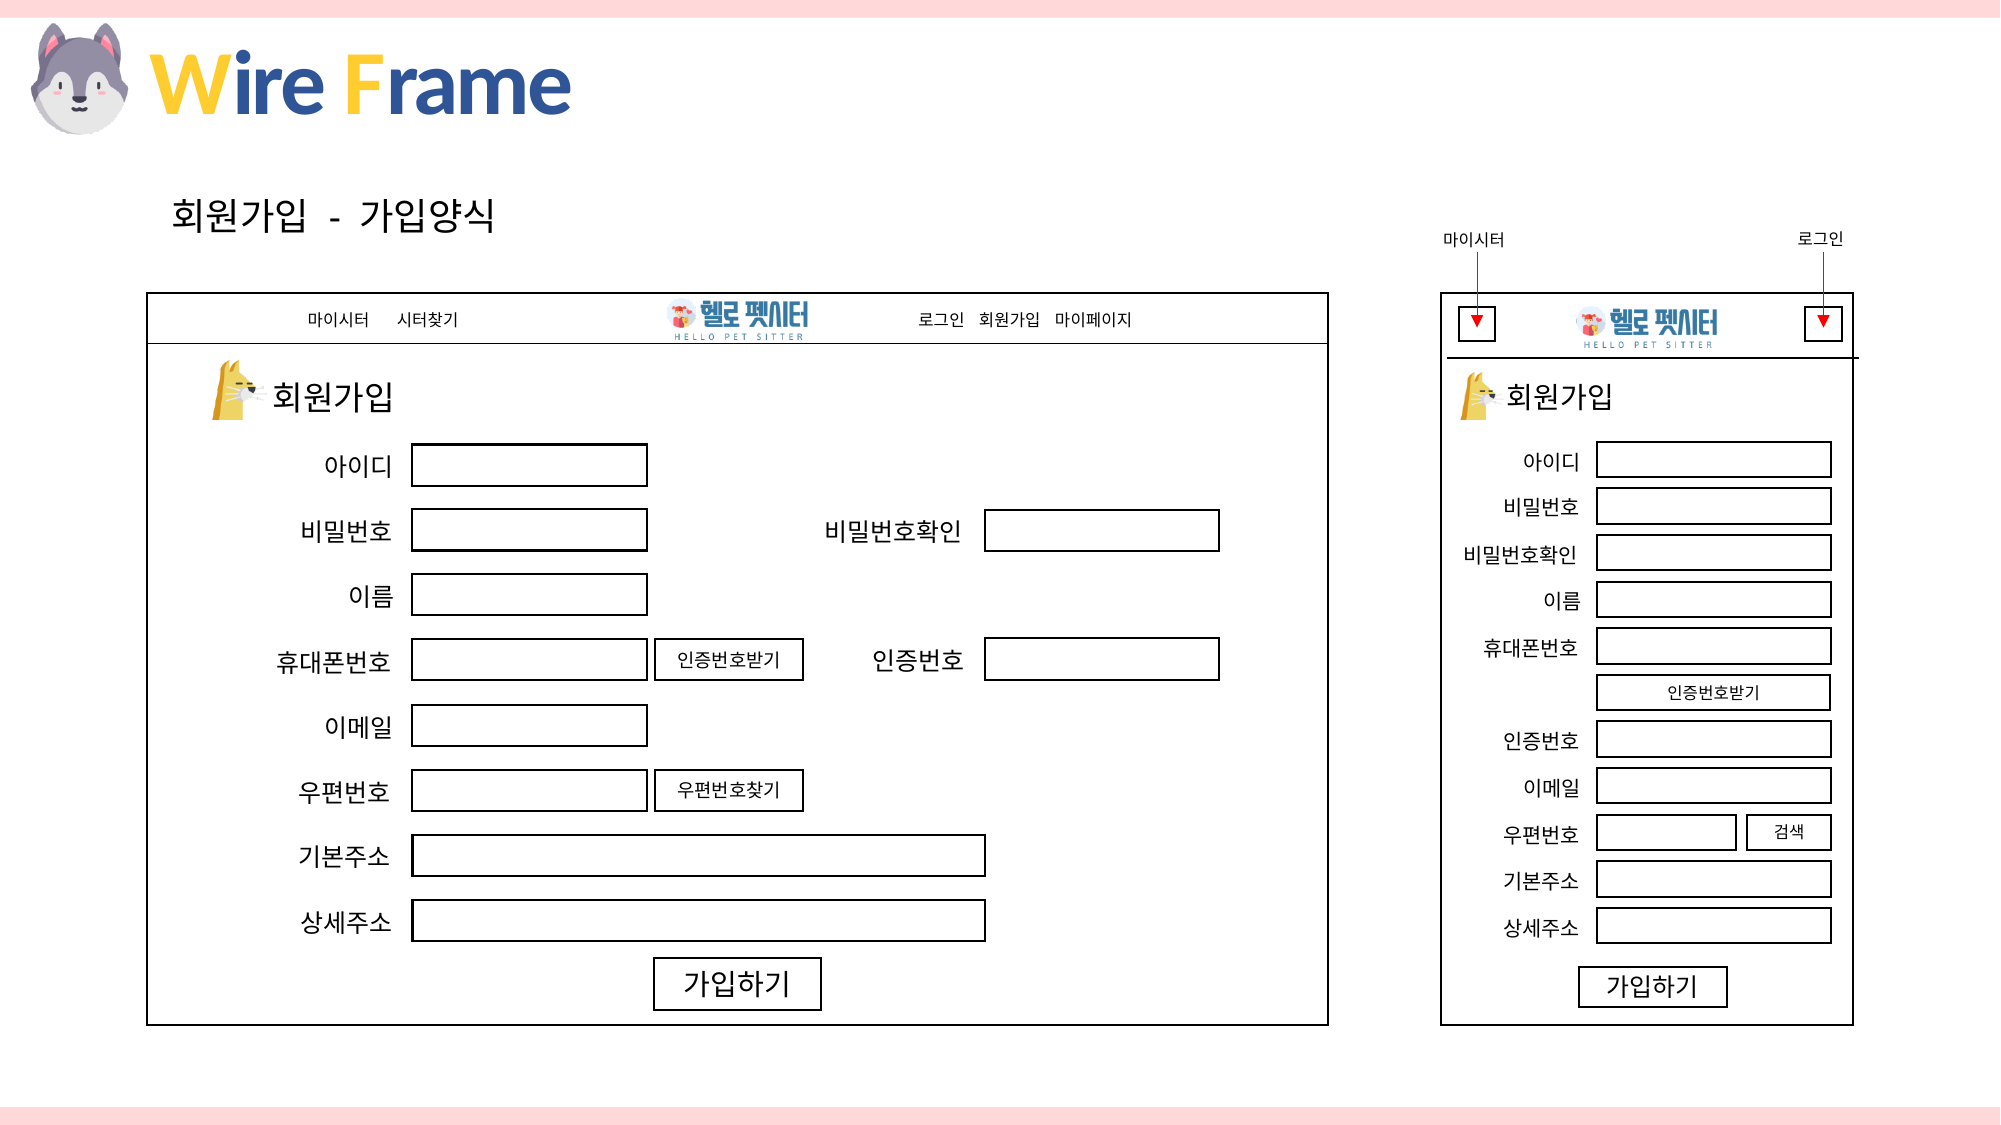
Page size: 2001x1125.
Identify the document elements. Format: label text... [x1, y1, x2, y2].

text_box [0, 0, 2000, 19]
text_box [0, 1106, 2000, 1125]
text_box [281, 899, 985, 942]
text_box [1804, 306, 1843, 342]
picture [660, 295, 815, 343]
picture [20, 19, 139, 138]
picture [1458, 372, 1506, 420]
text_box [306, 444, 647, 486]
picture [1569, 303, 1725, 351]
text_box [1442, 441, 1832, 944]
text_box [146, 344, 1329, 1026]
text_box 마이시터 [293, 302, 382, 338]
text_box [1458, 306, 1496, 342]
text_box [306, 705, 647, 747]
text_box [802, 509, 1220, 552]
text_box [331, 573, 647, 616]
text_box [1440, 292, 1854, 1026]
text_box 회원가입 [258, 369, 410, 424]
text_box Wire Frame [138, 15, 584, 140]
text_box 우편번호찾기 [654, 769, 804, 812]
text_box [255, 638, 647, 682]
text_box 로그인 [1782, 221, 1881, 257]
text_box 마이시터 [1428, 222, 1526, 257]
text_box 회원가입 [1491, 372, 1630, 423]
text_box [279, 834, 985, 877]
text_box 가입하기 [1578, 966, 1728, 1008]
text_box 가입하기 [653, 957, 822, 1011]
picture [209, 360, 269, 420]
text_box [146, 292, 1329, 343]
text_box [281, 509, 647, 551]
text_box 로그인 회원가입 마이페이지 [903, 302, 1172, 338]
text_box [279, 769, 647, 812]
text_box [853, 638, 1220, 680]
text_box 회원가입 - 가입양식 [156, 186, 513, 246]
text_box 시터찾기 [382, 302, 480, 338]
text_box 인증번호받기 [654, 638, 804, 681]
